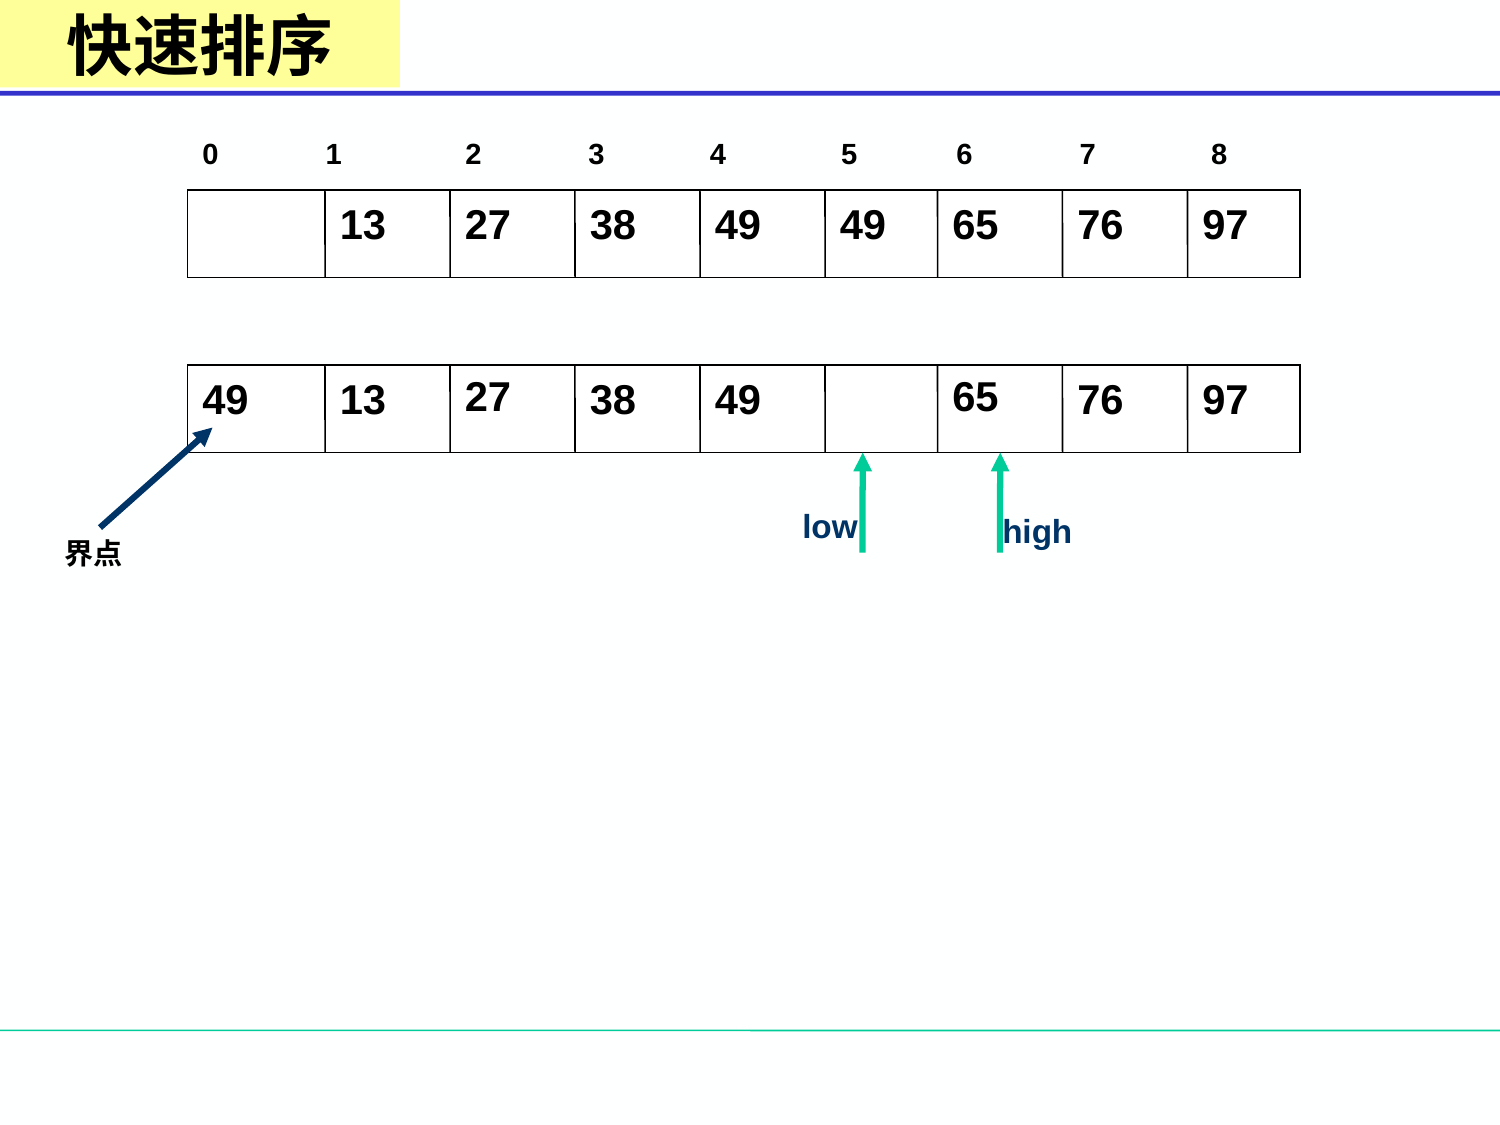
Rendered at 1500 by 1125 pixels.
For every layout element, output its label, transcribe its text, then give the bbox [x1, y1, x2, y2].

text_box 快速排序 [0, 0, 400, 88]
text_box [187, 364, 1301, 453]
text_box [187, 189, 1301, 278]
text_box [787, 452, 926, 553]
text_box 界点 [50, 527, 175, 578]
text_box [987, 452, 1126, 558]
text_box 0 1 2 3 4 5 6 7 8 [187, 127, 1300, 178]
